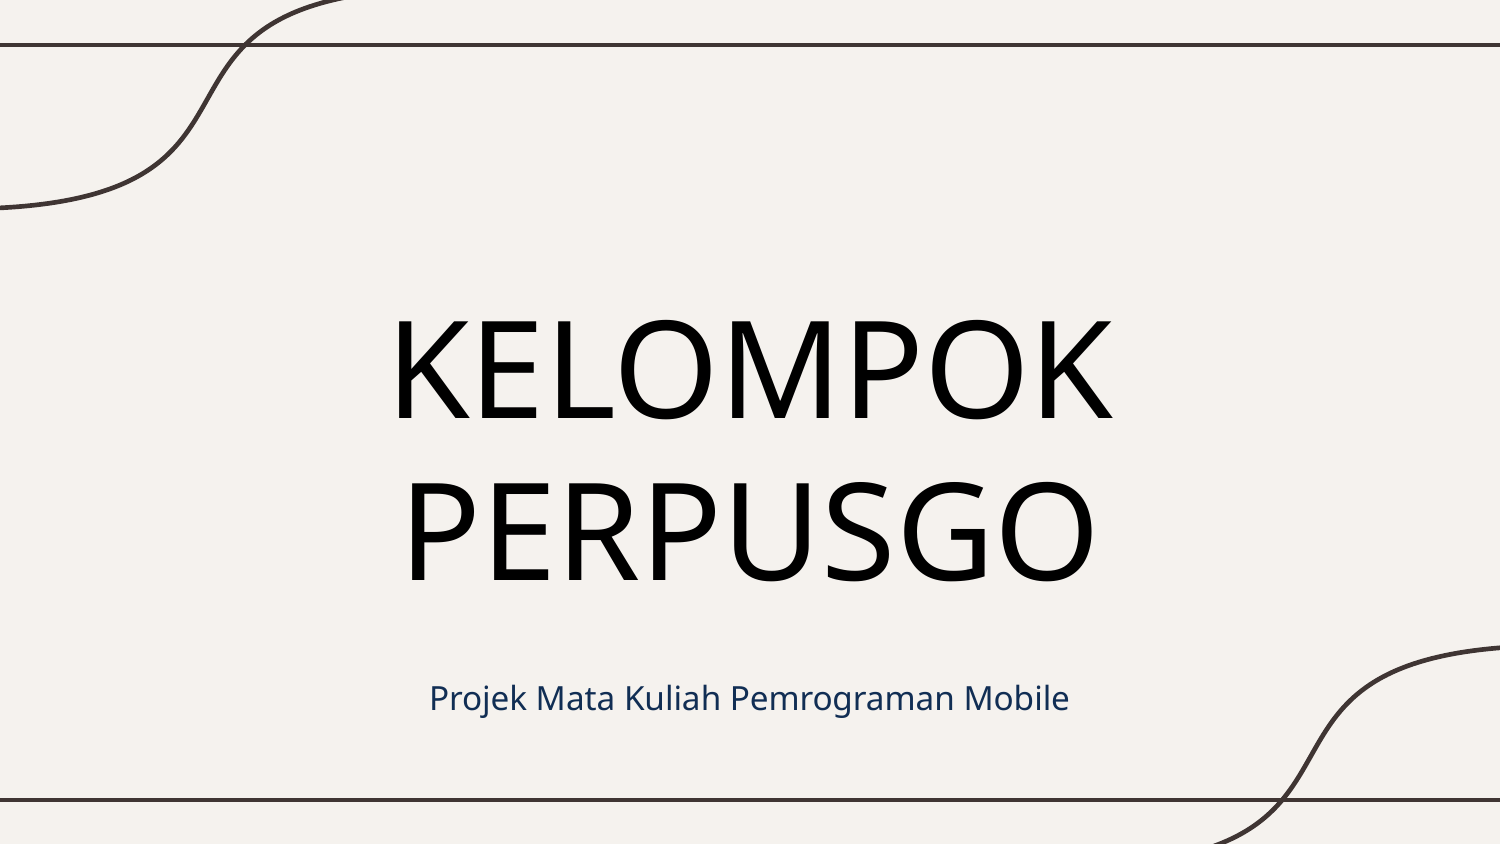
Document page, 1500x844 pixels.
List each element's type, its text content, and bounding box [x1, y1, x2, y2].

title KELOMPOK PERPUSGO [170, 286, 1330, 623]
text_box Projek Mata Kuliah Pemrograman Mobile [267, 656, 1232, 733]
